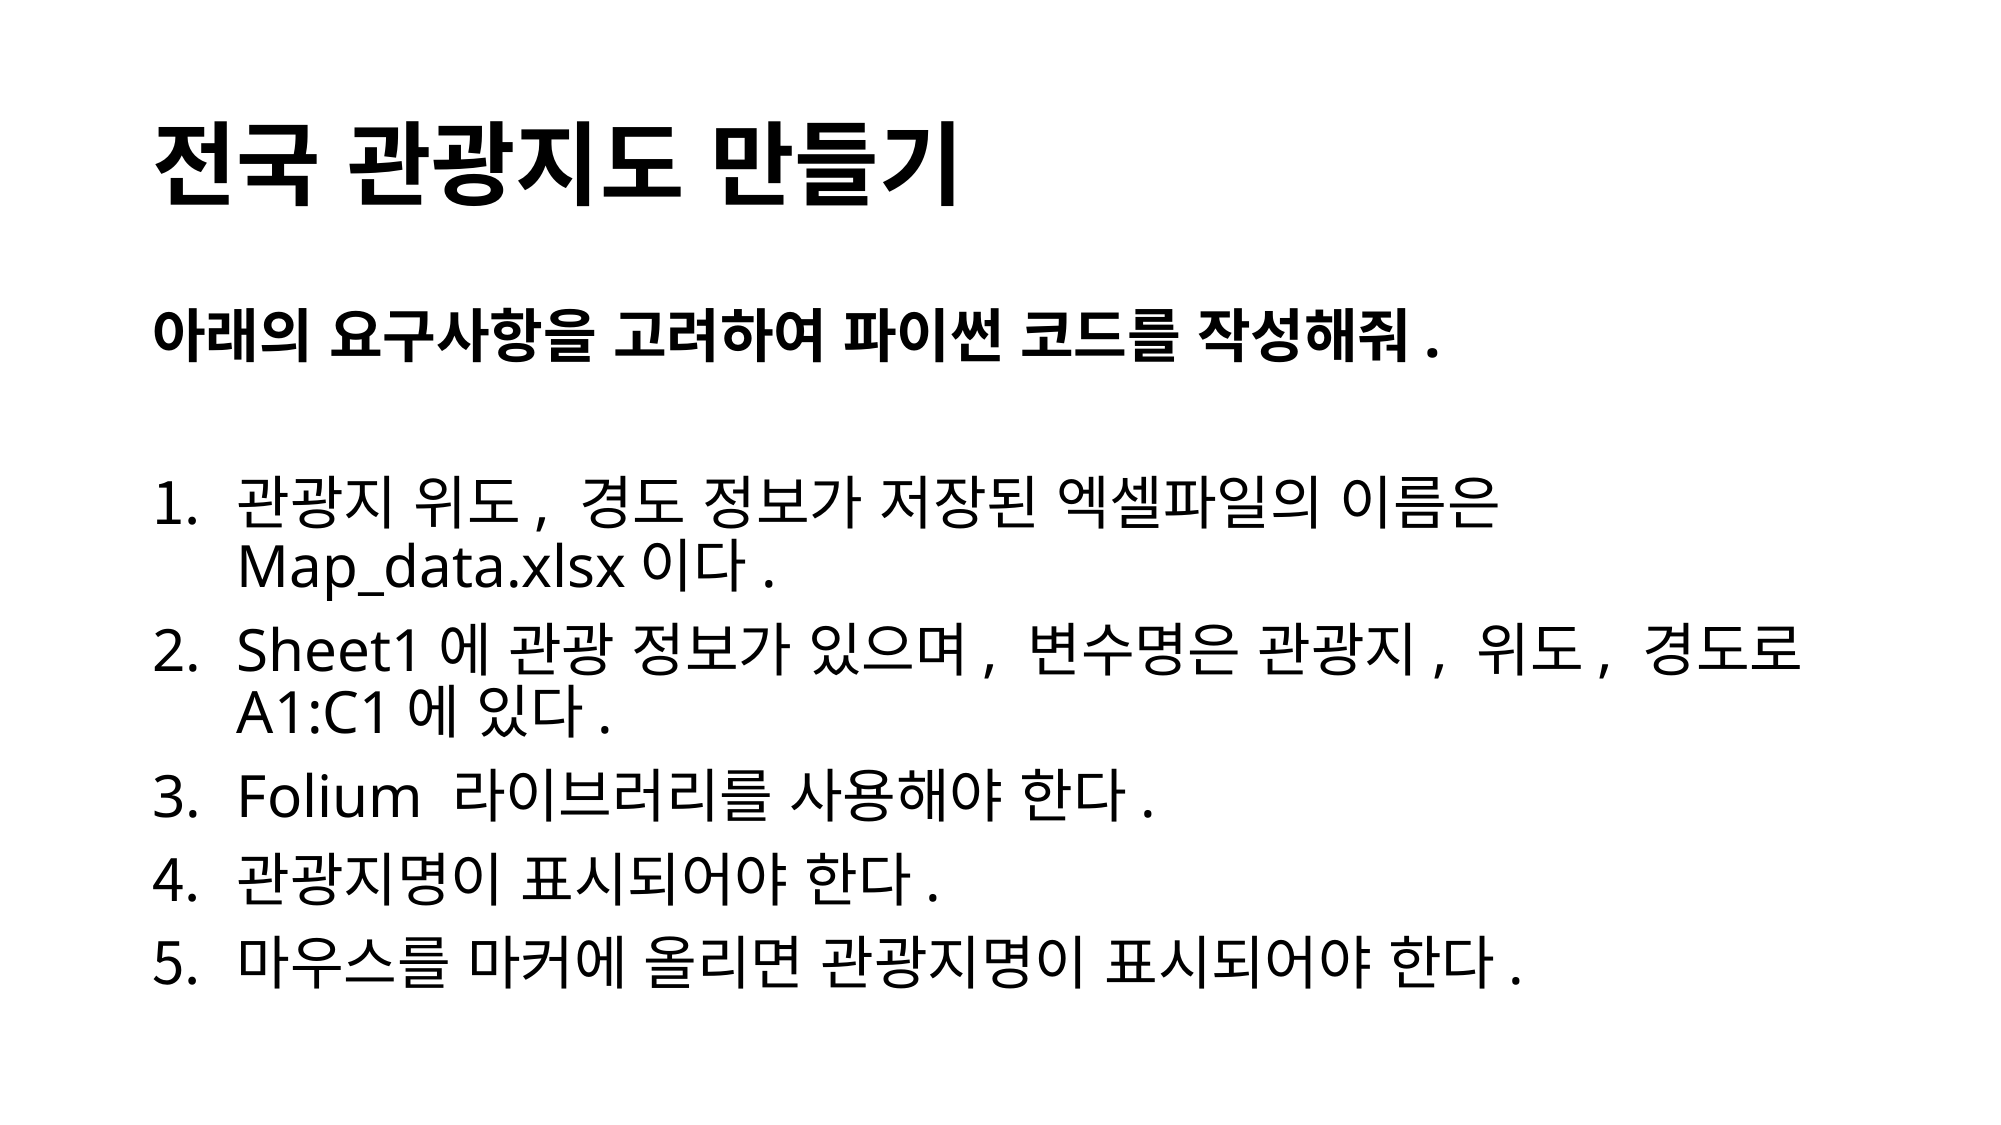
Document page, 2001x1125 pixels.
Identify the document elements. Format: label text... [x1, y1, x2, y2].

title 전국 관광지도 만들기 [137, 59, 1863, 278]
list 아래의 요구사항을 고려하여 파이썬 코드를 작성해줘. 관광지 위도, 경도 정보가 저장된 엑셀파일의 이름은 Map_data.xlsx이다. Sheet1에 관광 정보가 있으며, 변수명은 관광지, 위도, 경도로 A1:C1에 있다. Folium 라이브러리를 사용해야 한다. 관광지명이 표시되어야 한다. 마우스를 마커에 올리면 관광지명이 표시되어야 한다. [137, 299, 1863, 1014]
